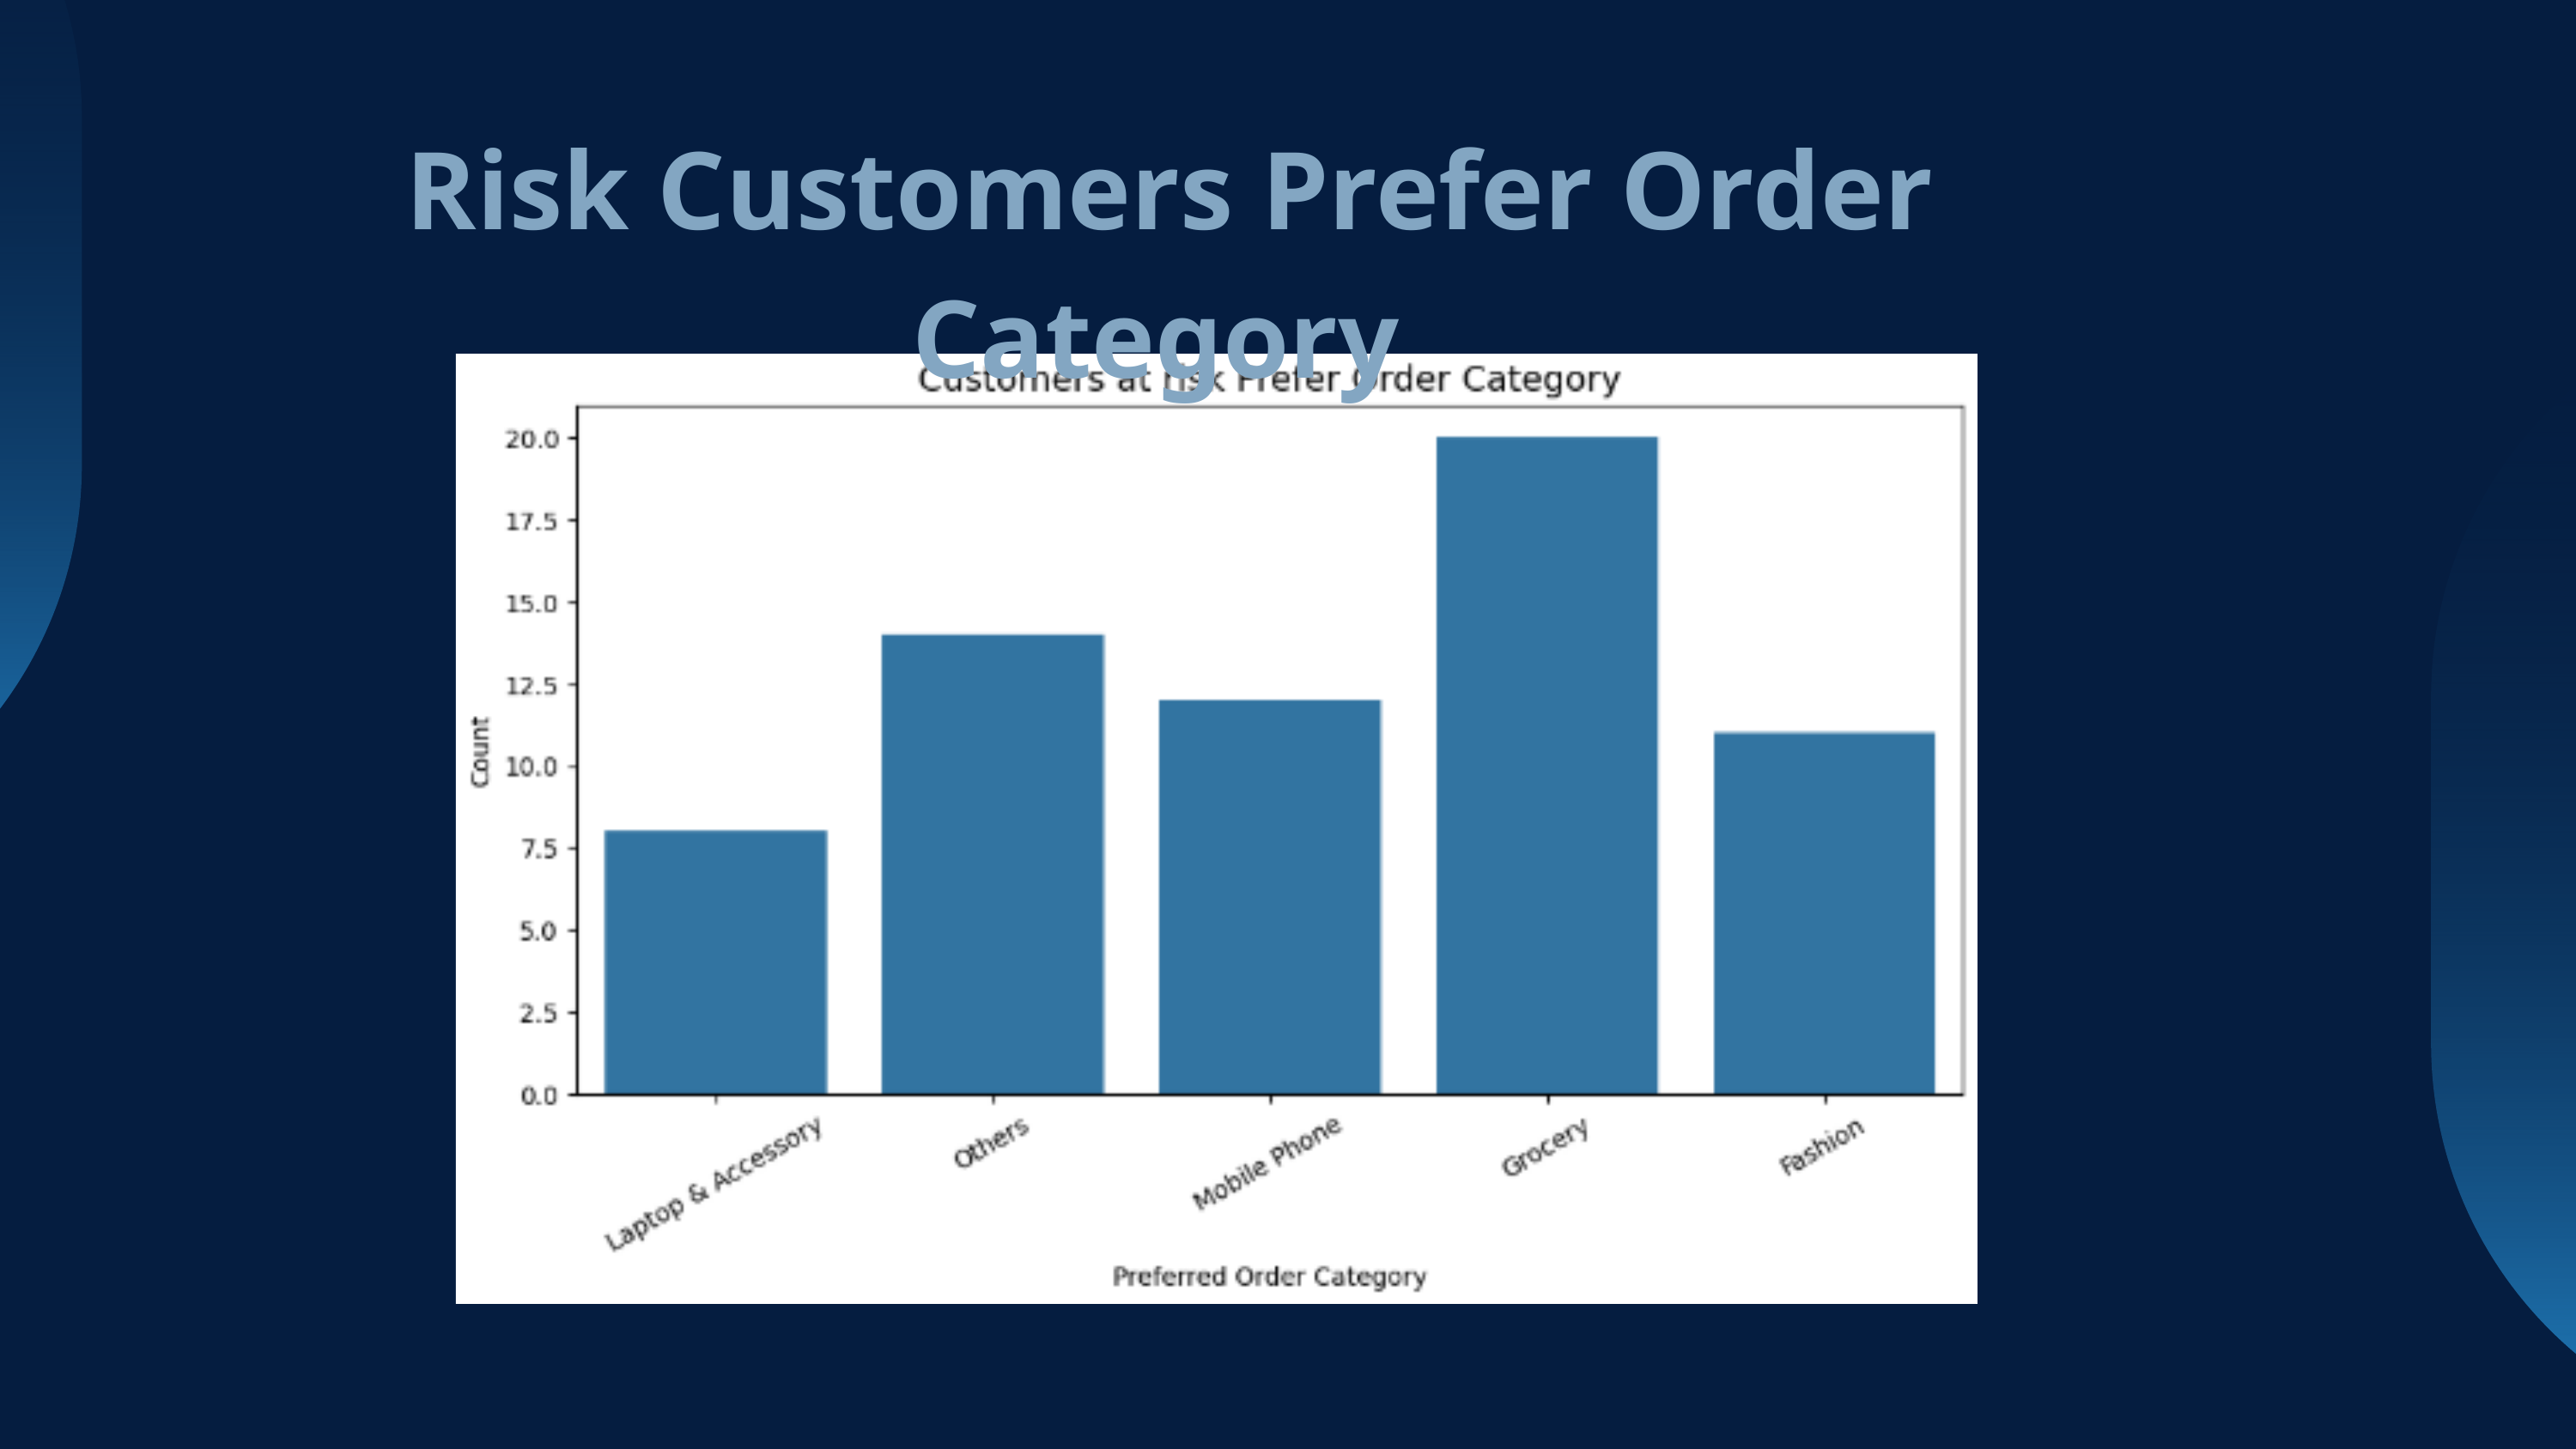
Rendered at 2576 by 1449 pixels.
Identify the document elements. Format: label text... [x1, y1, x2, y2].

text_box [455, 696, 1978, 1304]
text_box Risk Customers Prefer Order Category [144, 103, 2168, 696]
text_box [0, 0, 82, 870]
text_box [2430, 290, 2576, 1449]
